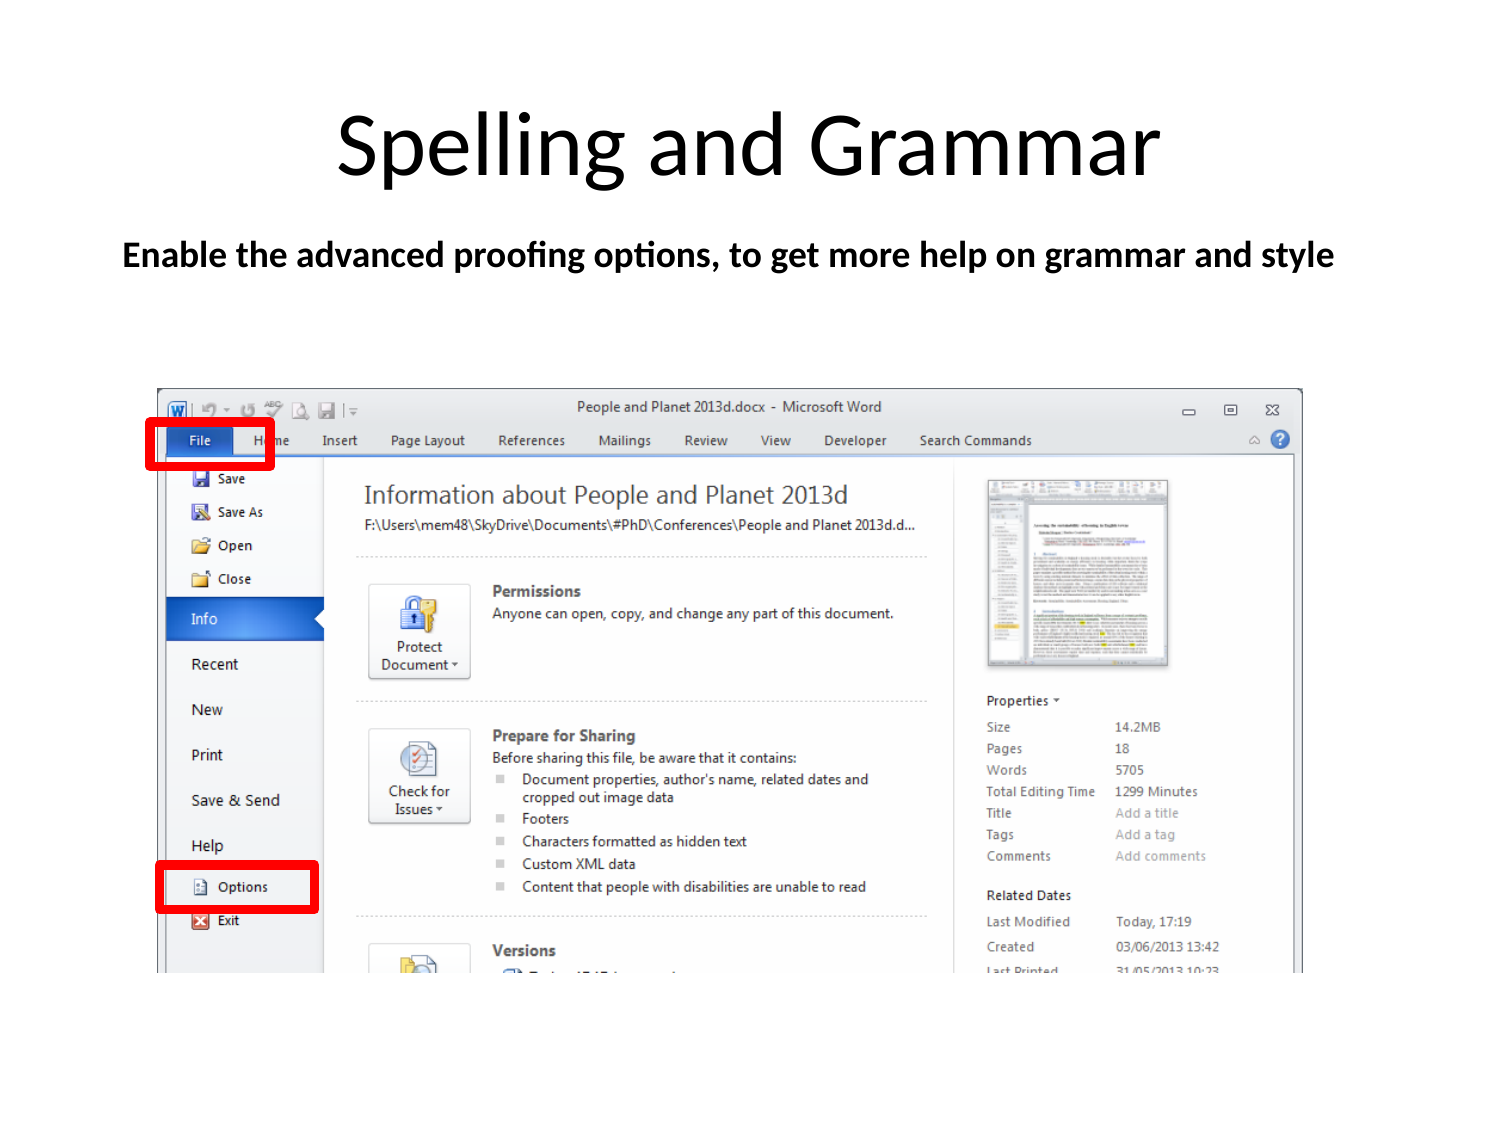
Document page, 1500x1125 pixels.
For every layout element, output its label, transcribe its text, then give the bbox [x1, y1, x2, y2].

text_box Enable the advanced proofing options, to get more help on grammar and style [107, 222, 1437, 283]
picture [157, 388, 1303, 973]
text_box [148, 420, 152, 469]
title Spelling and Grammar [75, 45, 1425, 233]
